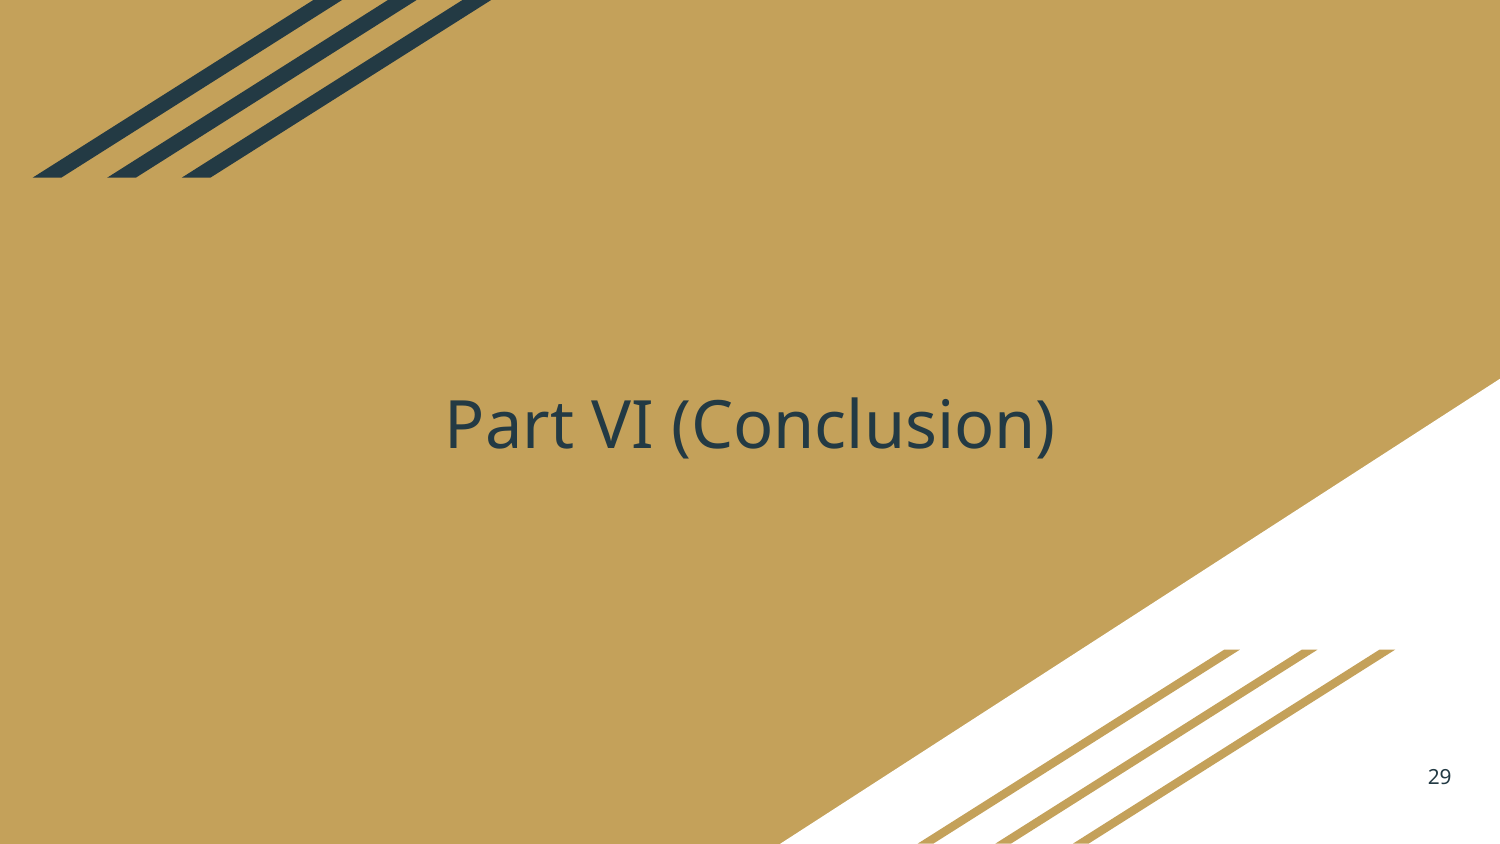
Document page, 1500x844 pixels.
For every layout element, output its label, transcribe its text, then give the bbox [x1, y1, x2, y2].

slide_number ‹#› [1376, 745, 1467, 810]
title Part VI (Conclusion) [309, 286, 1192, 557]
